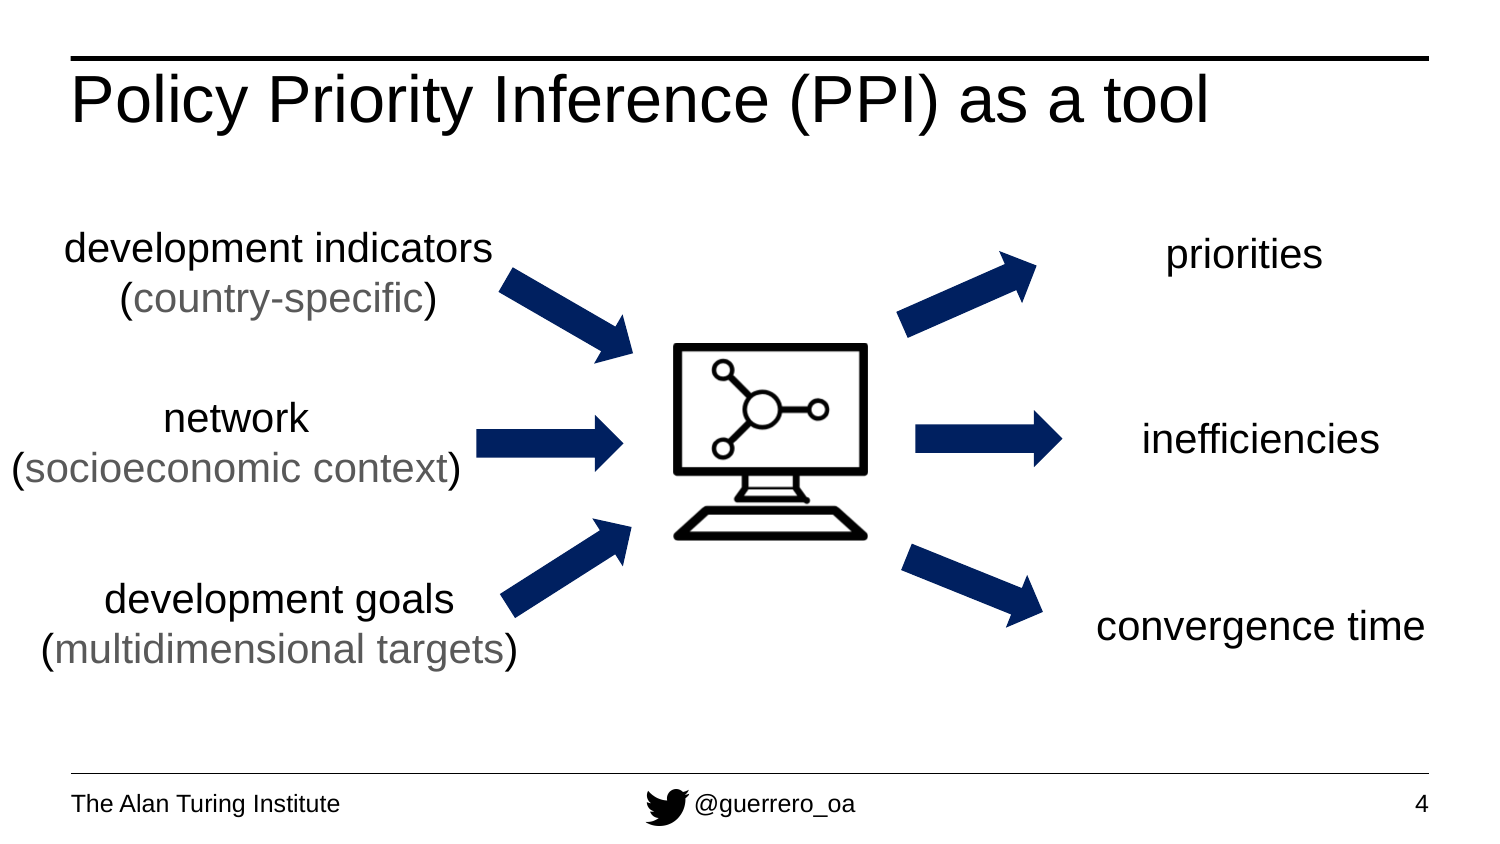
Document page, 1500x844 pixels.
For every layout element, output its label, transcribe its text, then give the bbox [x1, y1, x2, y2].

text_box network (socioeconomic context) [0, 391, 473, 496]
text_box development indicators (country-specific) [52, 220, 505, 322]
text_box priorities [1148, 226, 1341, 288]
text_box [474, 412, 626, 474]
text_box [496, 265, 636, 366]
title Policy Priority Inference (PPI) as a tool [70, 55, 1430, 157]
text_box [497, 516, 634, 621]
text_box convergence time [1088, 598, 1434, 659]
text_box [913, 408, 1065, 470]
text_box [894, 249, 1039, 340]
picture [673, 343, 868, 542]
slide_number 4 [1340, 791, 1430, 818]
text_box [899, 541, 1045, 630]
text_box development goals (multidimensional targets) [29, 571, 530, 694]
text_box inefficiencies [1073, 412, 1449, 468]
